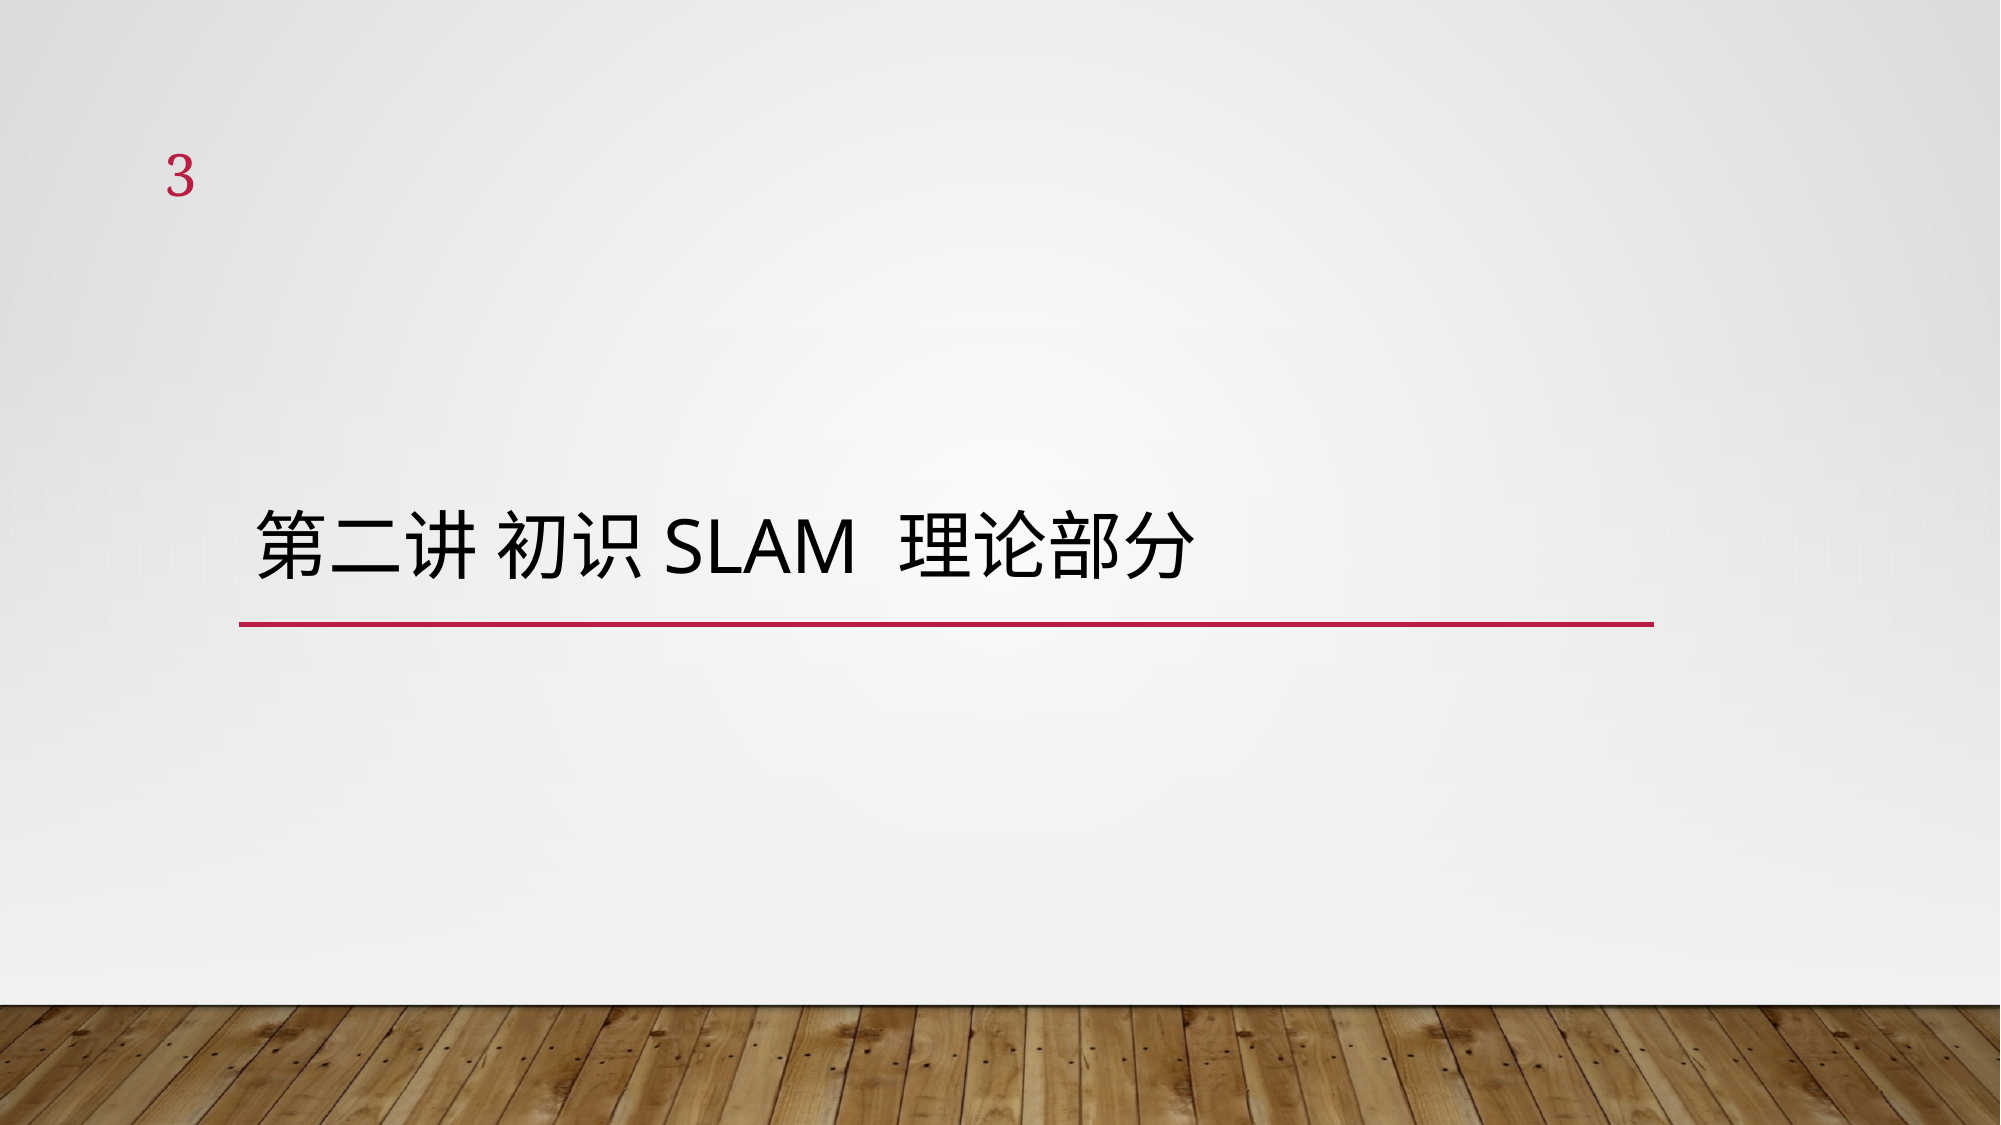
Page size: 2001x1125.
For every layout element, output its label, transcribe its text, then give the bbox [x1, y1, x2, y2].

title 第二讲 初识SLAM 理论部分 [238, 288, 1657, 598]
slide_number 3 [78, 131, 212, 214]
picture [0, 1005, 2000, 1125]
